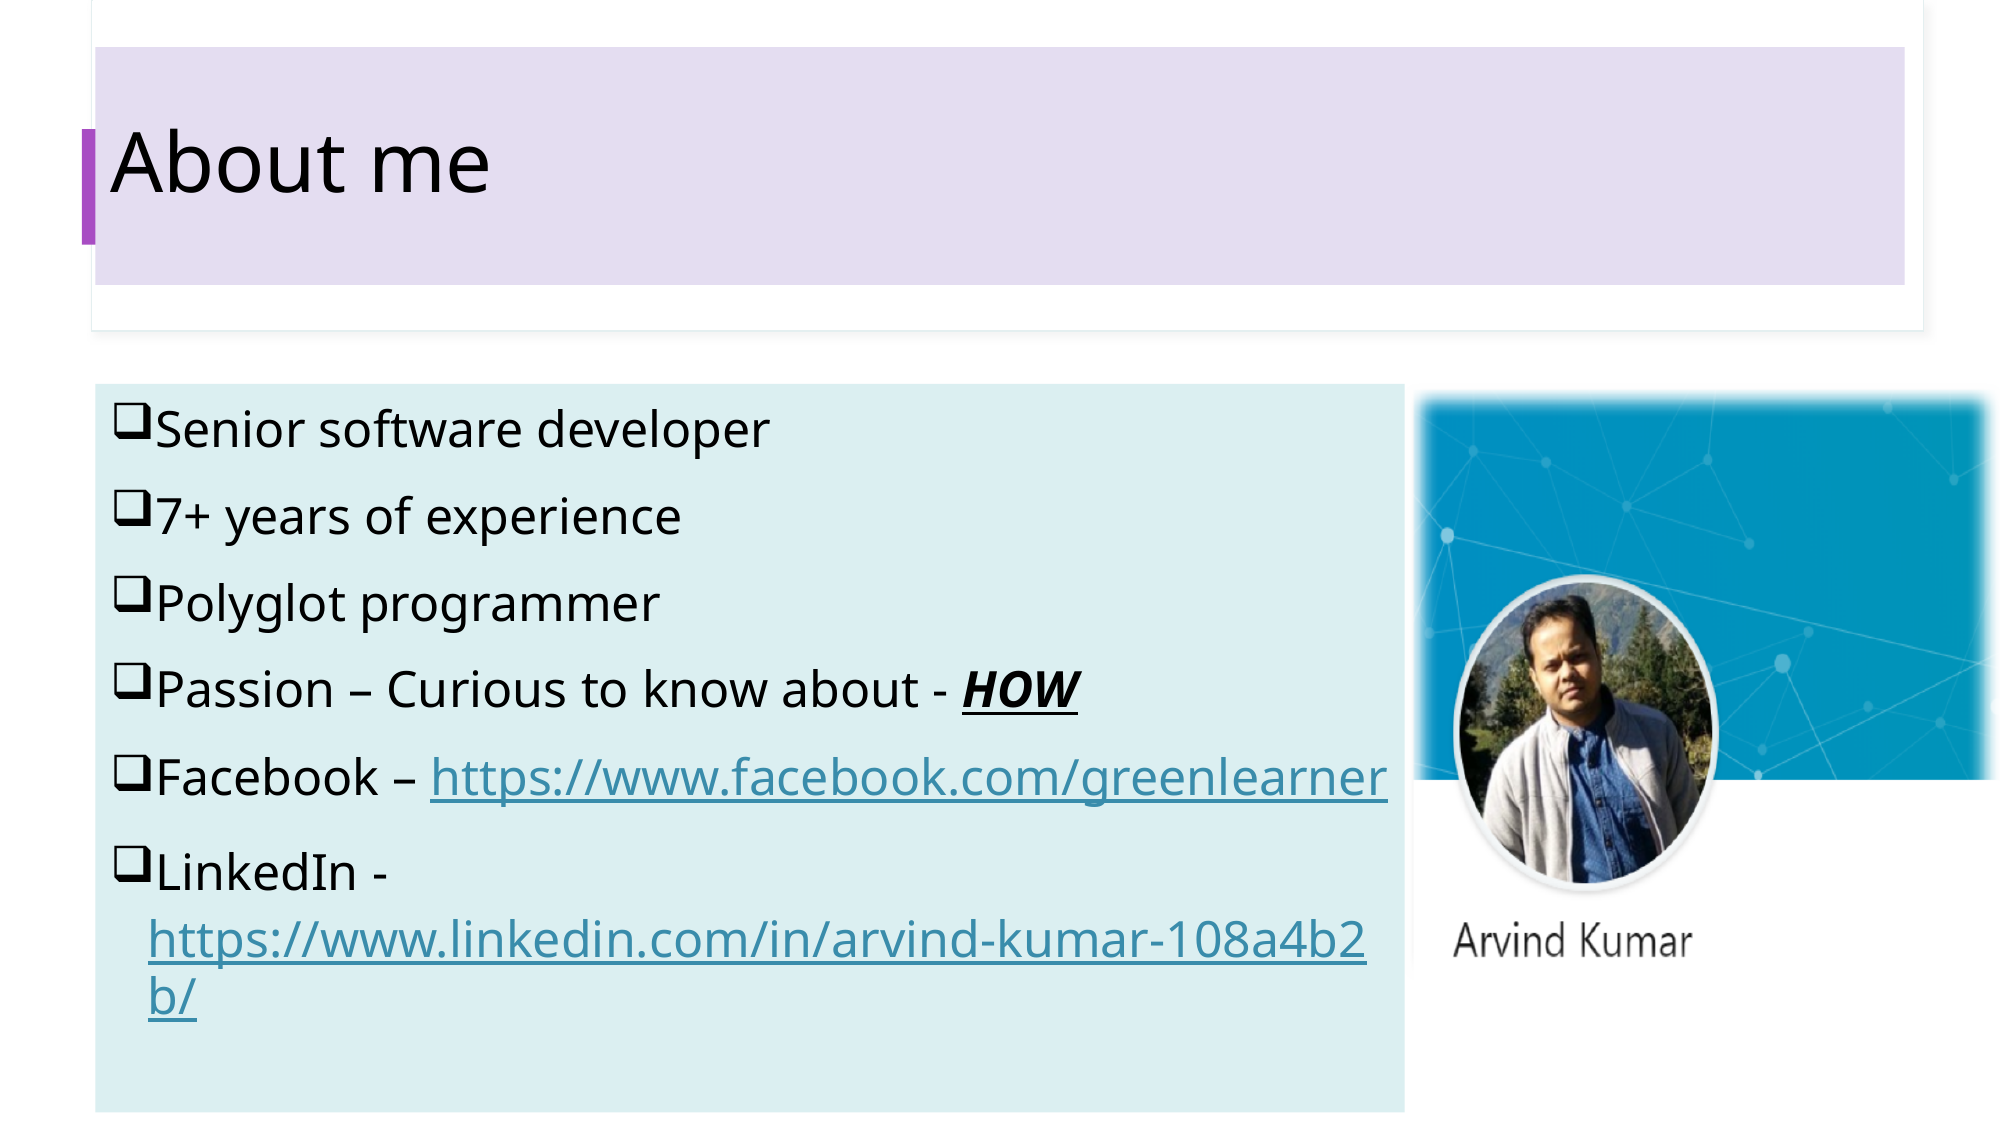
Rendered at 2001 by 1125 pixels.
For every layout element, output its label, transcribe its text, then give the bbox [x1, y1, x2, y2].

list Senior software developer 7+ years of experience Polyglot programmer Passion – Curious to know about - HOW Facebook – https://www.facebook.com/greenlearner LinkedIn - https://www.linkedin.com/in/arvind-kumar-108a4b2b/ [95, 383, 1405, 1113]
title About me [95, 47, 1905, 285]
picture [1404, 383, 2000, 981]
